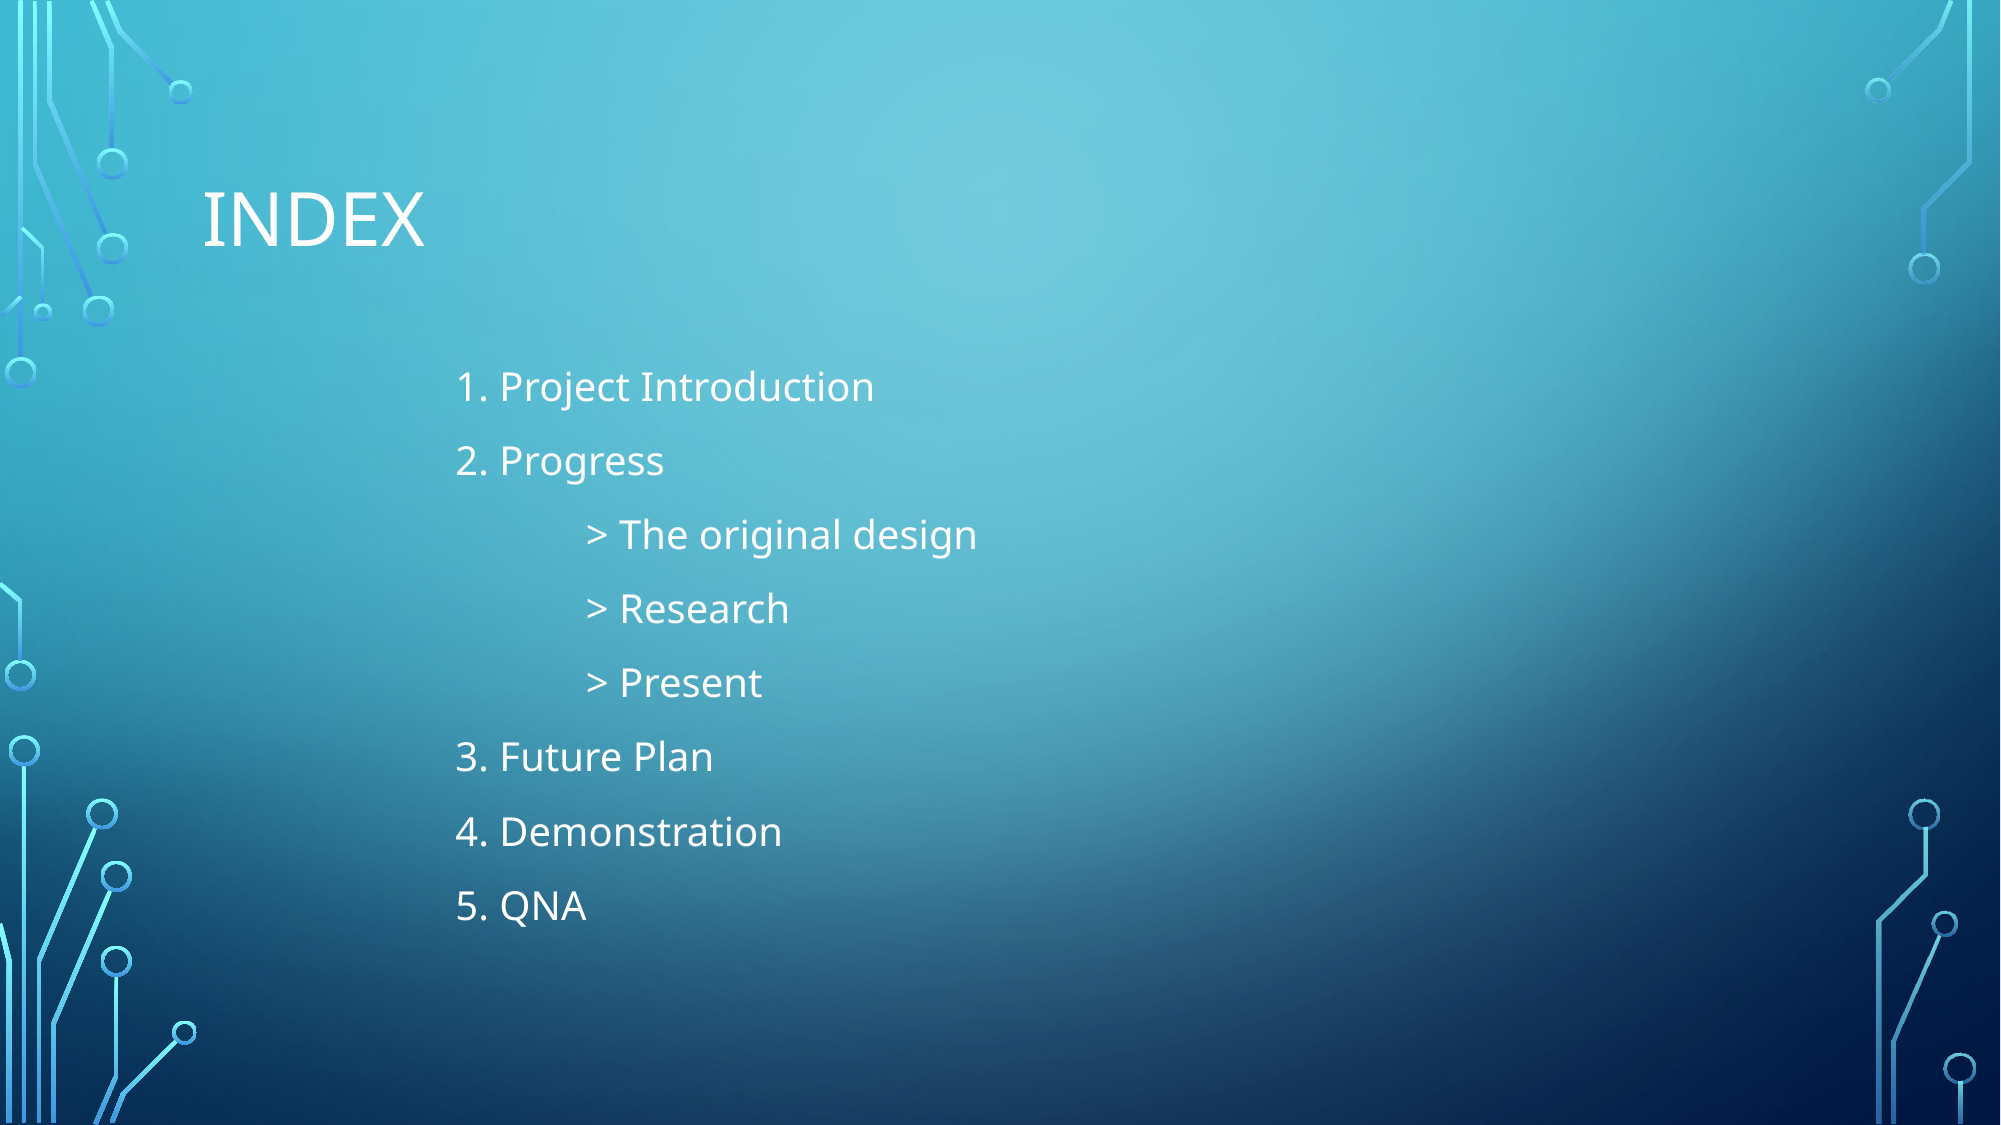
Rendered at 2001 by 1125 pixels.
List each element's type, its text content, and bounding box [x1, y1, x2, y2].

list 1. Project Introduction 2. Progress > The original design > Research > Present 3. Future Plan 4. Demonstration 5. QNA [440, 343, 1841, 937]
title Index [187, 101, 1813, 344]
